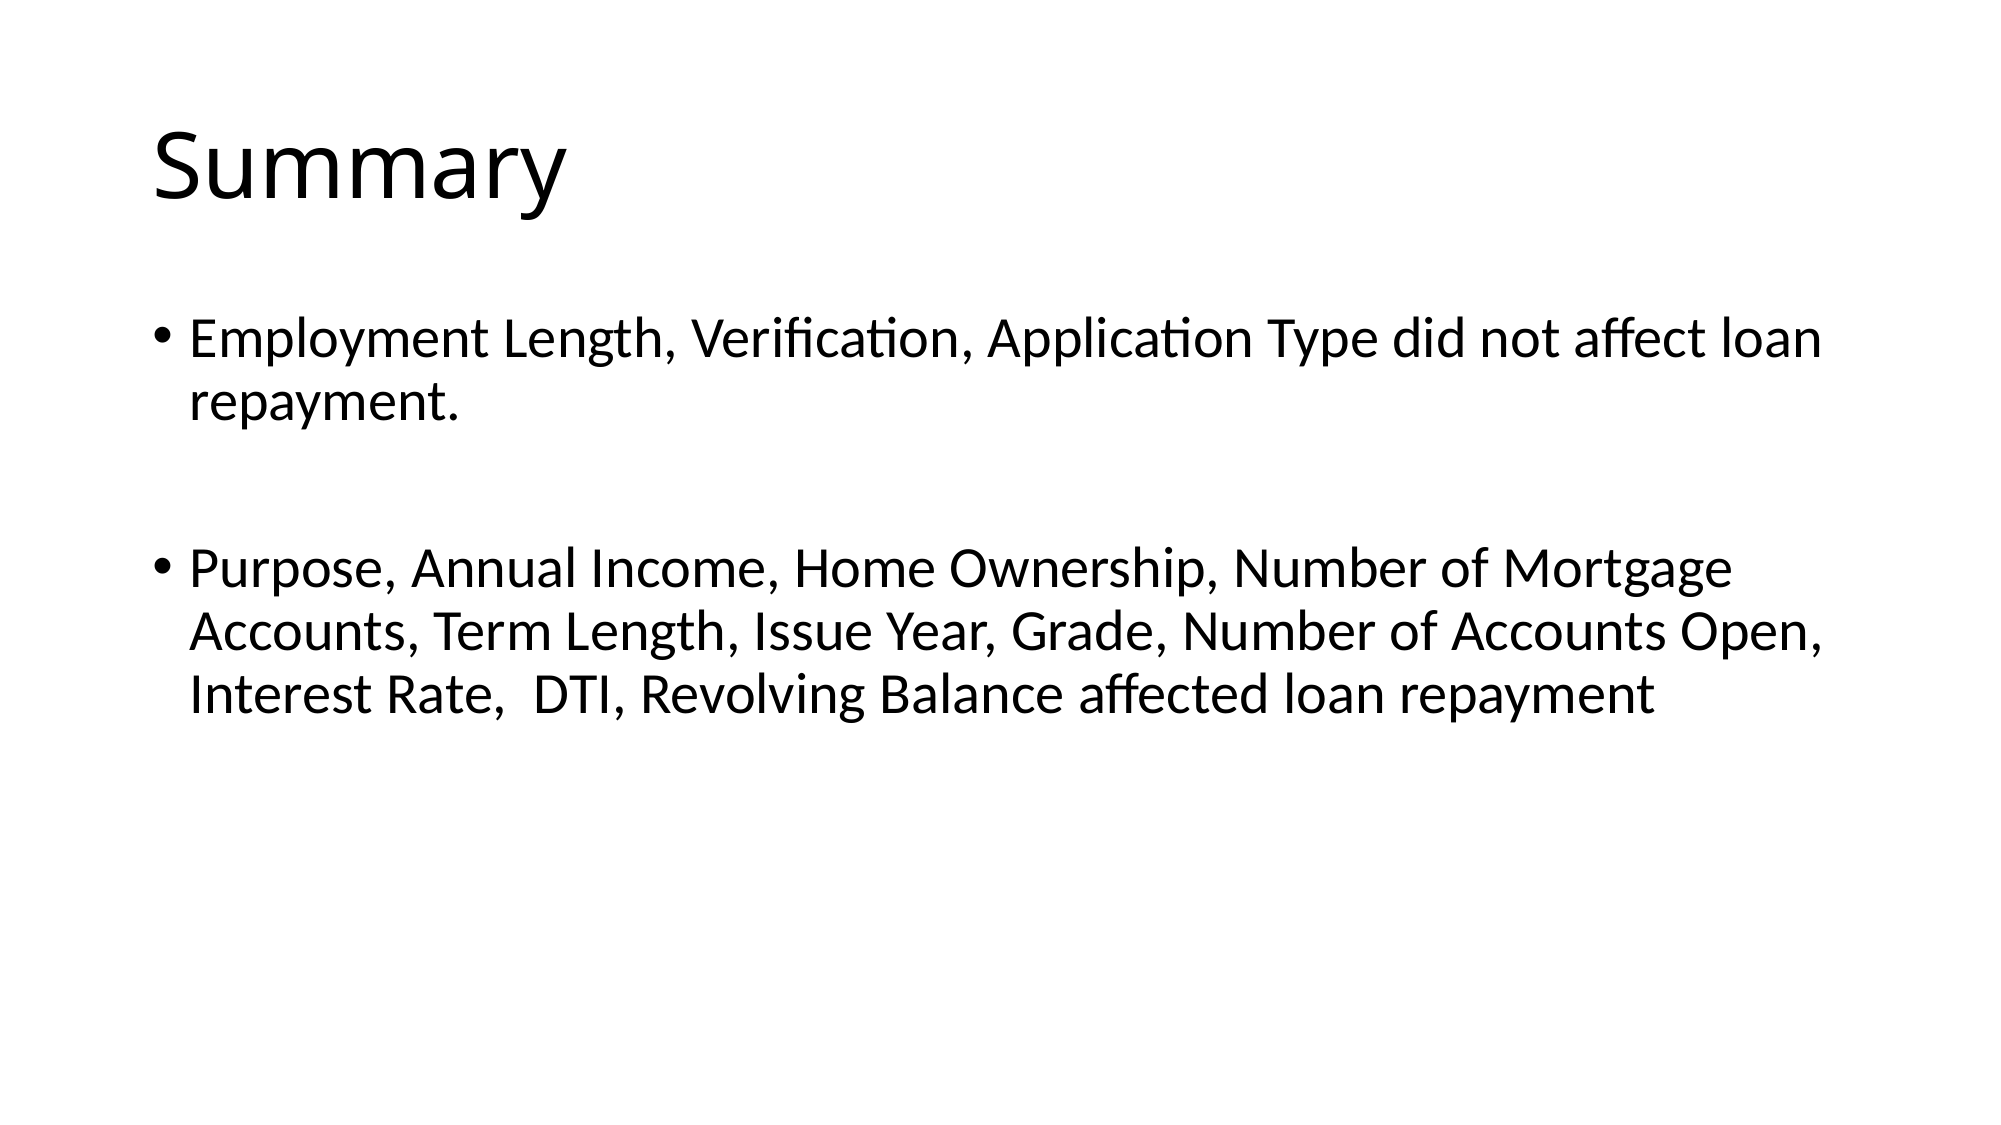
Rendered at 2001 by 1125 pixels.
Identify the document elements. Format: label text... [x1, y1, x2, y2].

title Summary [137, 59, 1863, 278]
list Employment Length, Verification, Application Type did not affect loan repayment. Purpose, Annual Income, Home Ownership, Number of Mortgage Accounts, Term Length, Issue Year, Grade, Number of Accounts Open, Interest Rate, DTI, Revolving Balance affected loan repayment [137, 299, 1863, 1014]
